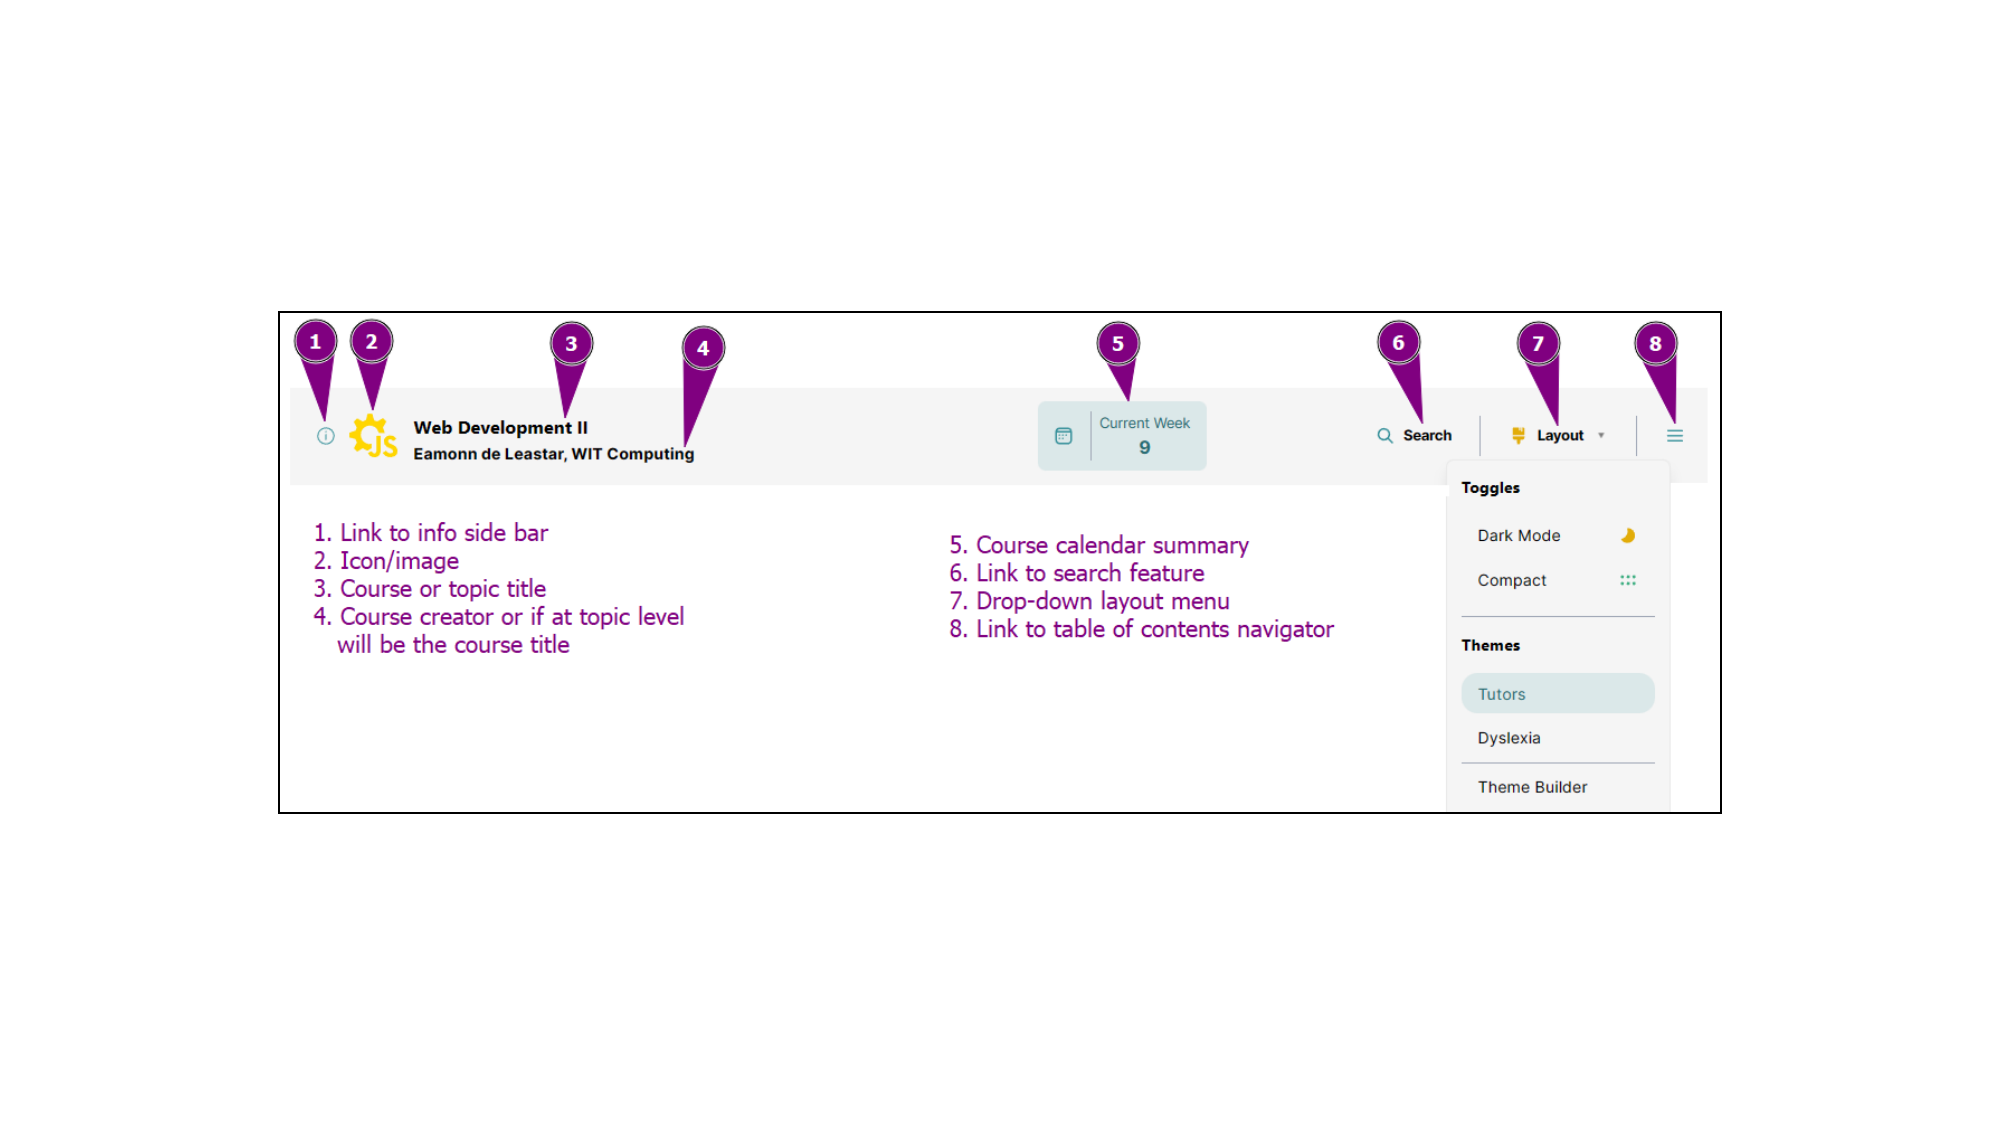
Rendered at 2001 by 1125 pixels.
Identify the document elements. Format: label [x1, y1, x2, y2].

picture [279, 313, 1721, 812]
